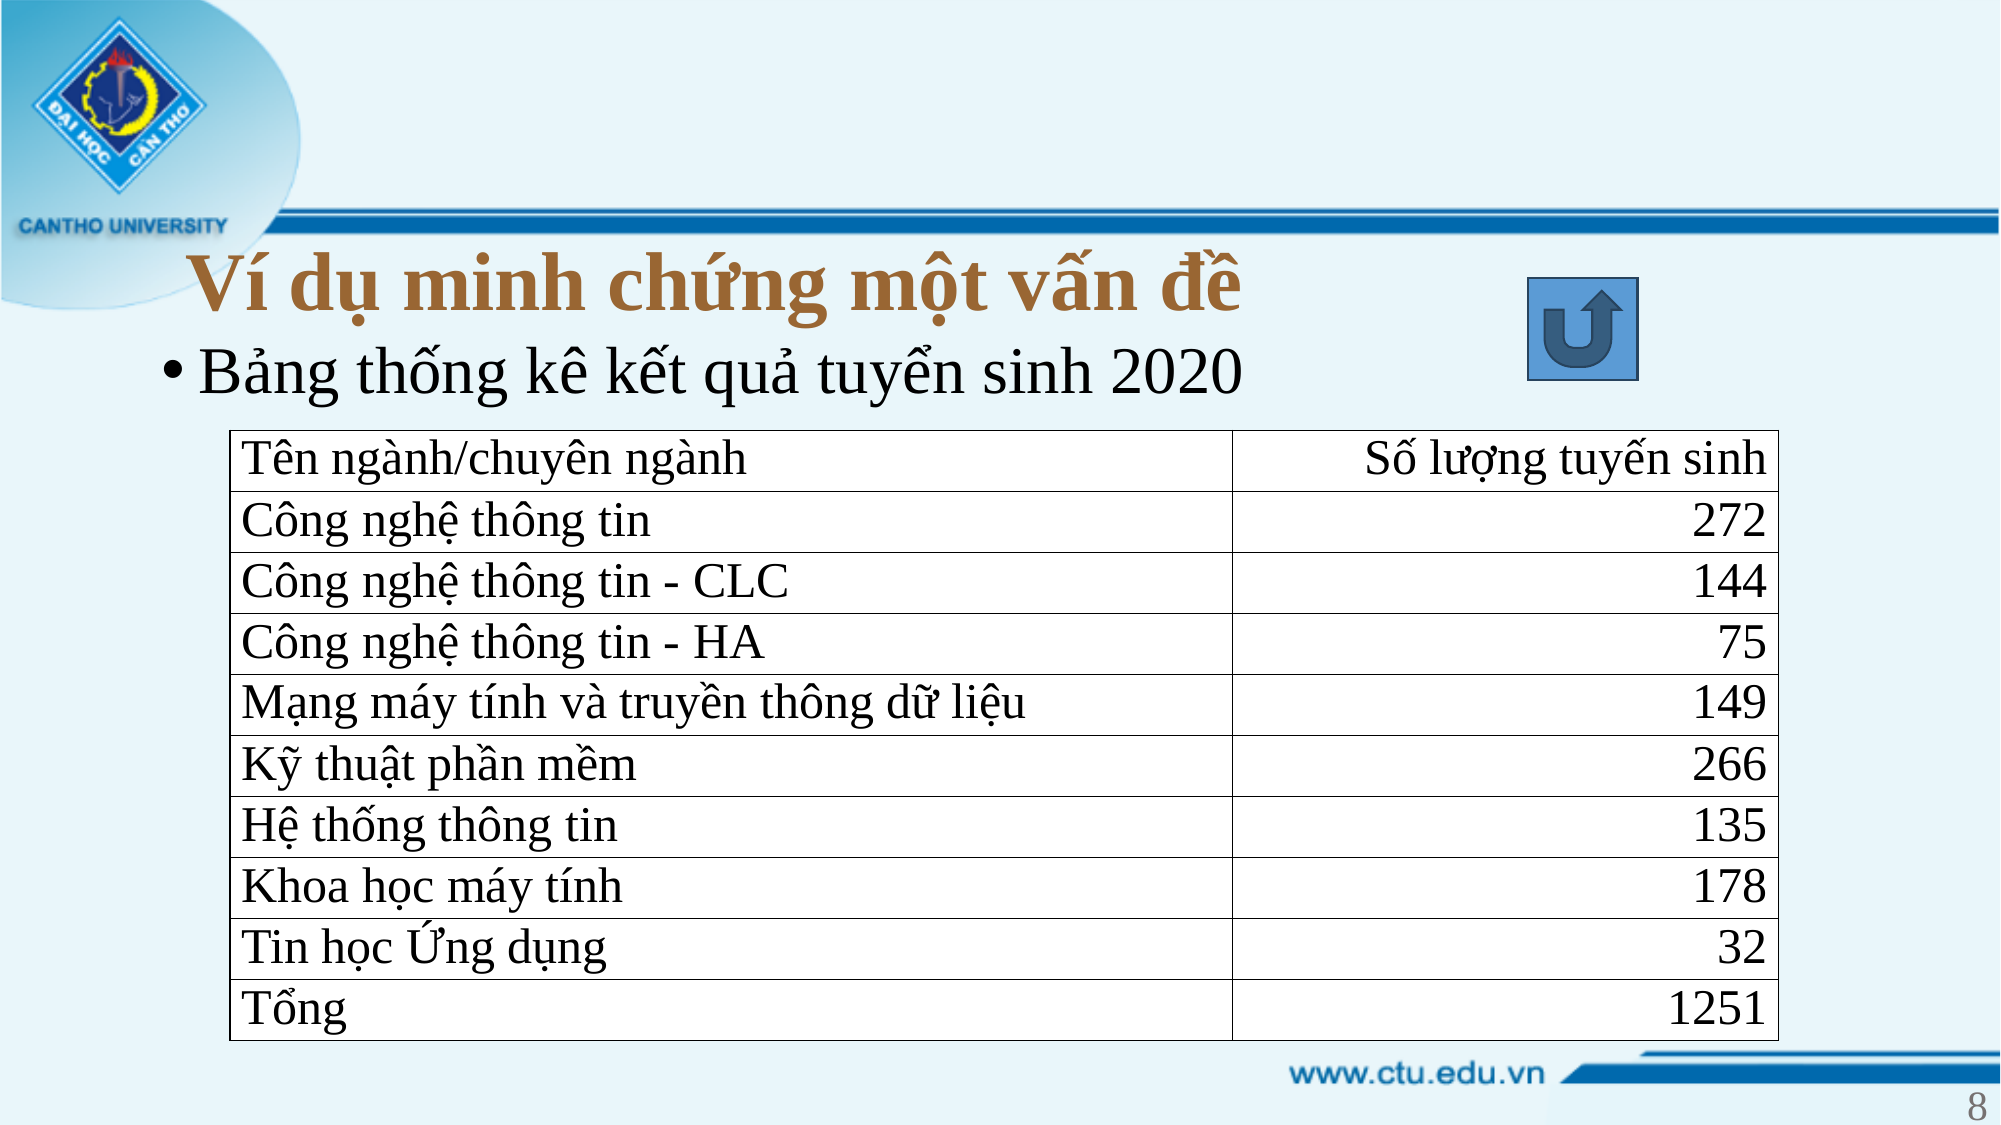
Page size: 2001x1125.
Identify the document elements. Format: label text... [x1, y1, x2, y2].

table_cell 32 [1233, 919, 1778, 979]
table_cell 135 [1233, 797, 1778, 857]
table_header Tên ngành/chuyên ngành [231, 431, 1232, 491]
list Bảng thống kê kết quả tuyển sinh 2020 [146, 328, 1863, 444]
table_cell 1251 [1233, 980, 1778, 1040]
title Ví dụ minh chứng một vấn đề [169, 174, 1895, 393]
table_cell Tin học Ứng dụng [231, 919, 1232, 979]
table_cell Mạng máy tính và truyền thông dữ liệu [231, 675, 1232, 735]
table_cell 144 [1233, 553, 1778, 613]
table_cell Công nghệ thông tin - HA [231, 614, 1232, 674]
table_cell Khoa học máy tính [231, 858, 1232, 918]
table_cell 178 [1233, 858, 1778, 918]
picture [0, 0, 2001, 1125]
table_cell Công nghệ thông tin [231, 492, 1232, 552]
table_cell Công nghệ thông tin - CLC [231, 553, 1232, 613]
table_cell 272 [1233, 492, 1778, 552]
table_cell Kỹ thuật phần mềm [231, 736, 1232, 796]
table_header Số lượng tuyến sinh [1233, 431, 1778, 491]
table_cell Tổng [231, 980, 1232, 1040]
table_cell 266 [1233, 736, 1778, 796]
table_cell 75 [1233, 614, 1778, 674]
slide_number 8 [1553, 1073, 2000, 1125]
table_cell Hệ thống thông tin [231, 797, 1232, 857]
table_cell 149 [1233, 675, 1778, 735]
text_box [1527, 277, 1639, 381]
